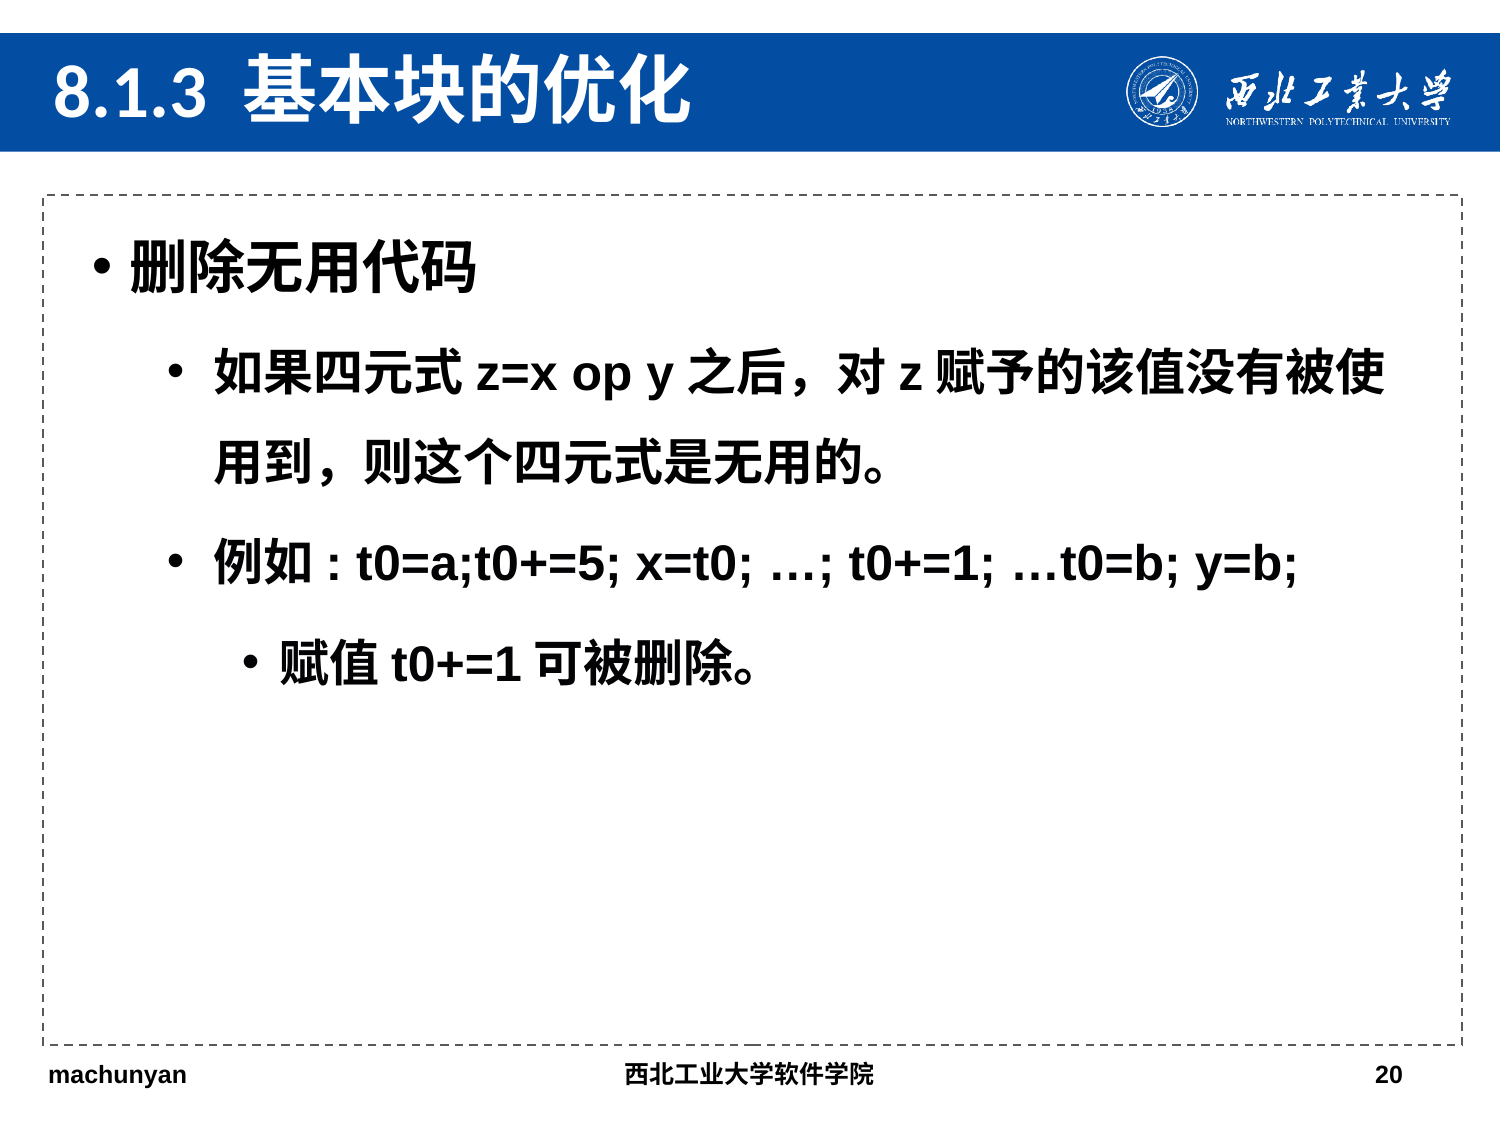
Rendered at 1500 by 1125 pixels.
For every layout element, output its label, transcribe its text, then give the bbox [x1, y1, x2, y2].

picture [1226, 68, 1451, 125]
text_box 删除无用代码 如果四元式z=x op y之后，对z赋予的该值没有被使用到，则这个四元式是无用的。 例如: t0=a;t0+=5; x=t0; …; t0+=1; …t0=b; y=b; 赋值t0+=1可被删除。 [76, 187, 1447, 846]
picture [1126, 56, 1198, 127]
list 8.1.3 基本块的优化 [38, 45, 862, 143]
